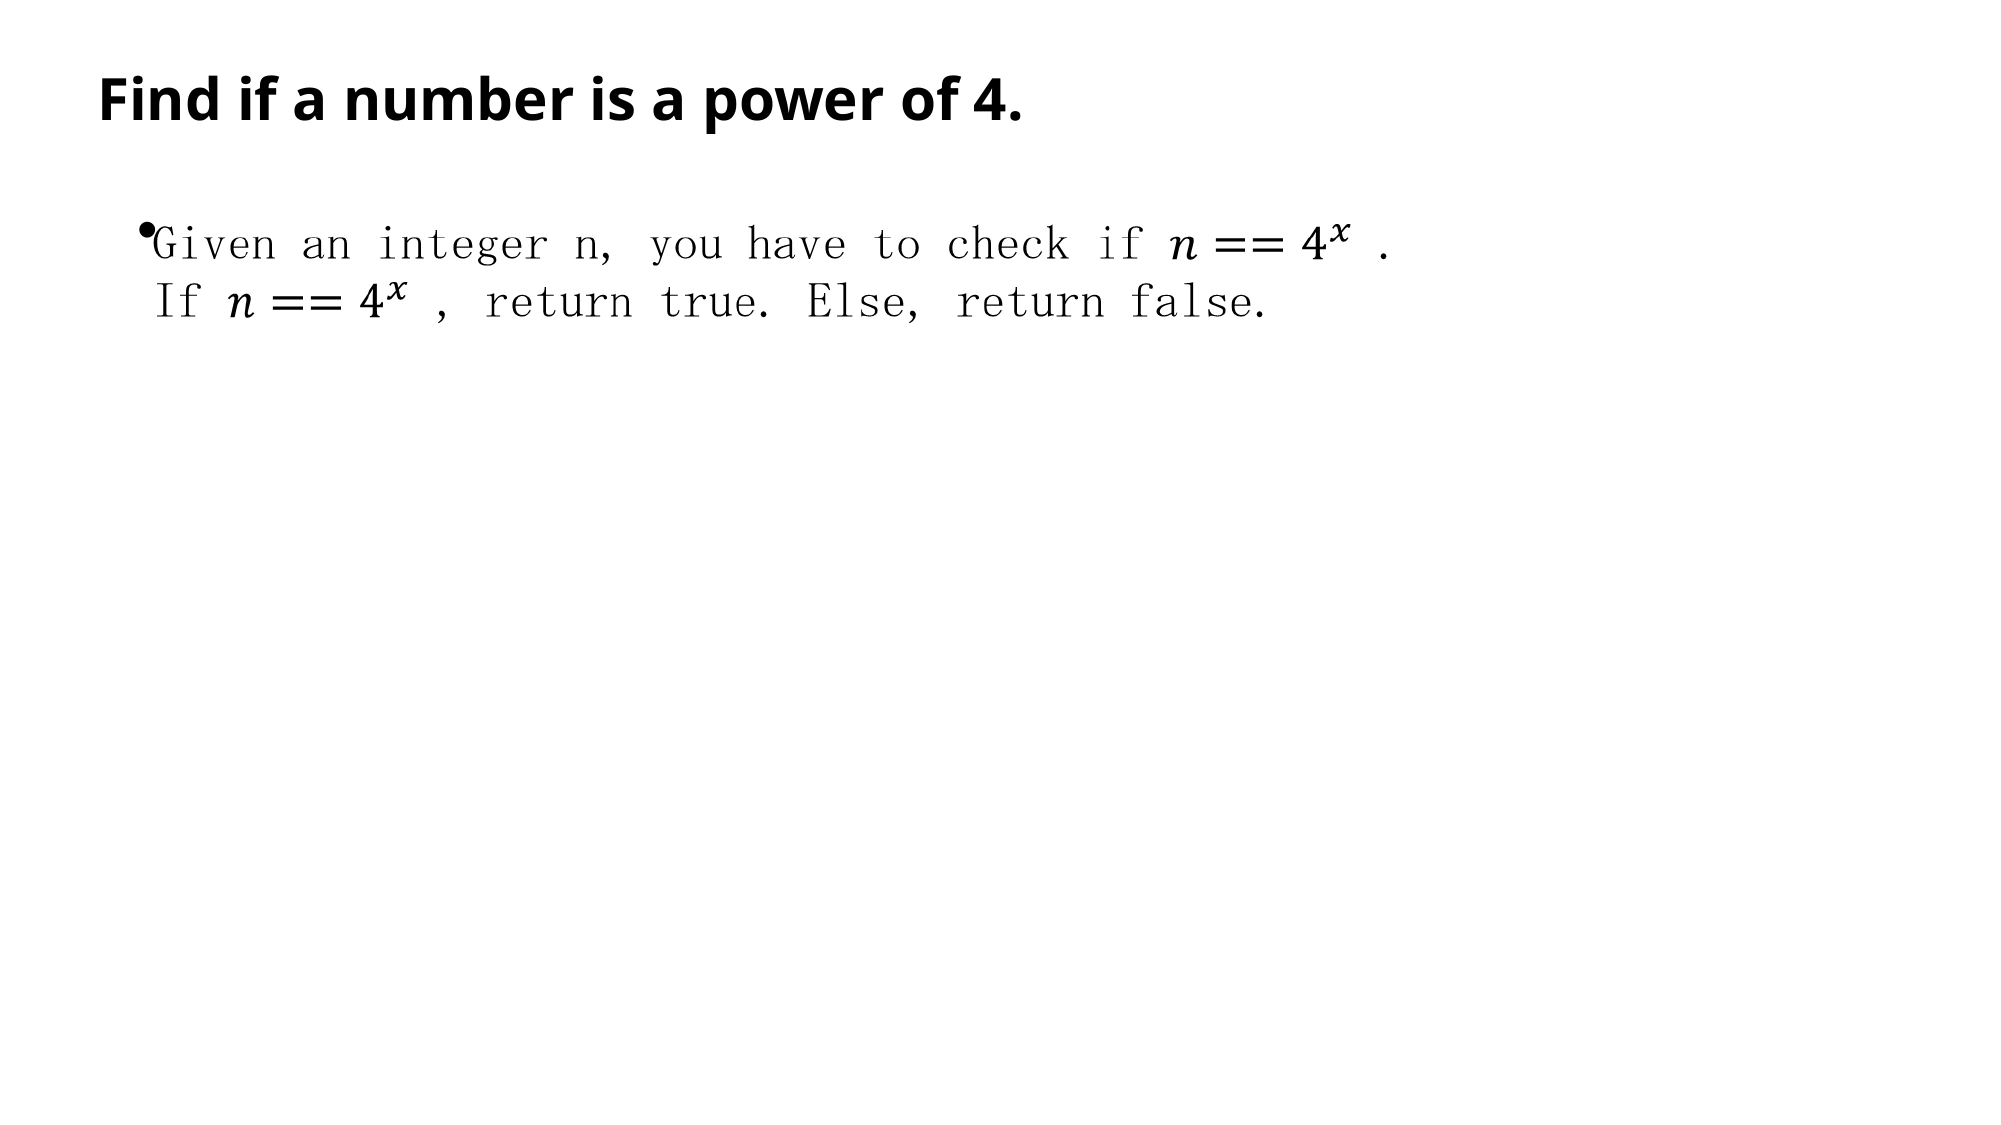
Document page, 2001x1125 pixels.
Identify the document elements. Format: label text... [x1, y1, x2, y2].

title Find if a number is a power of 4. [82, 53, 1808, 150]
list [122, 193, 1848, 908]
